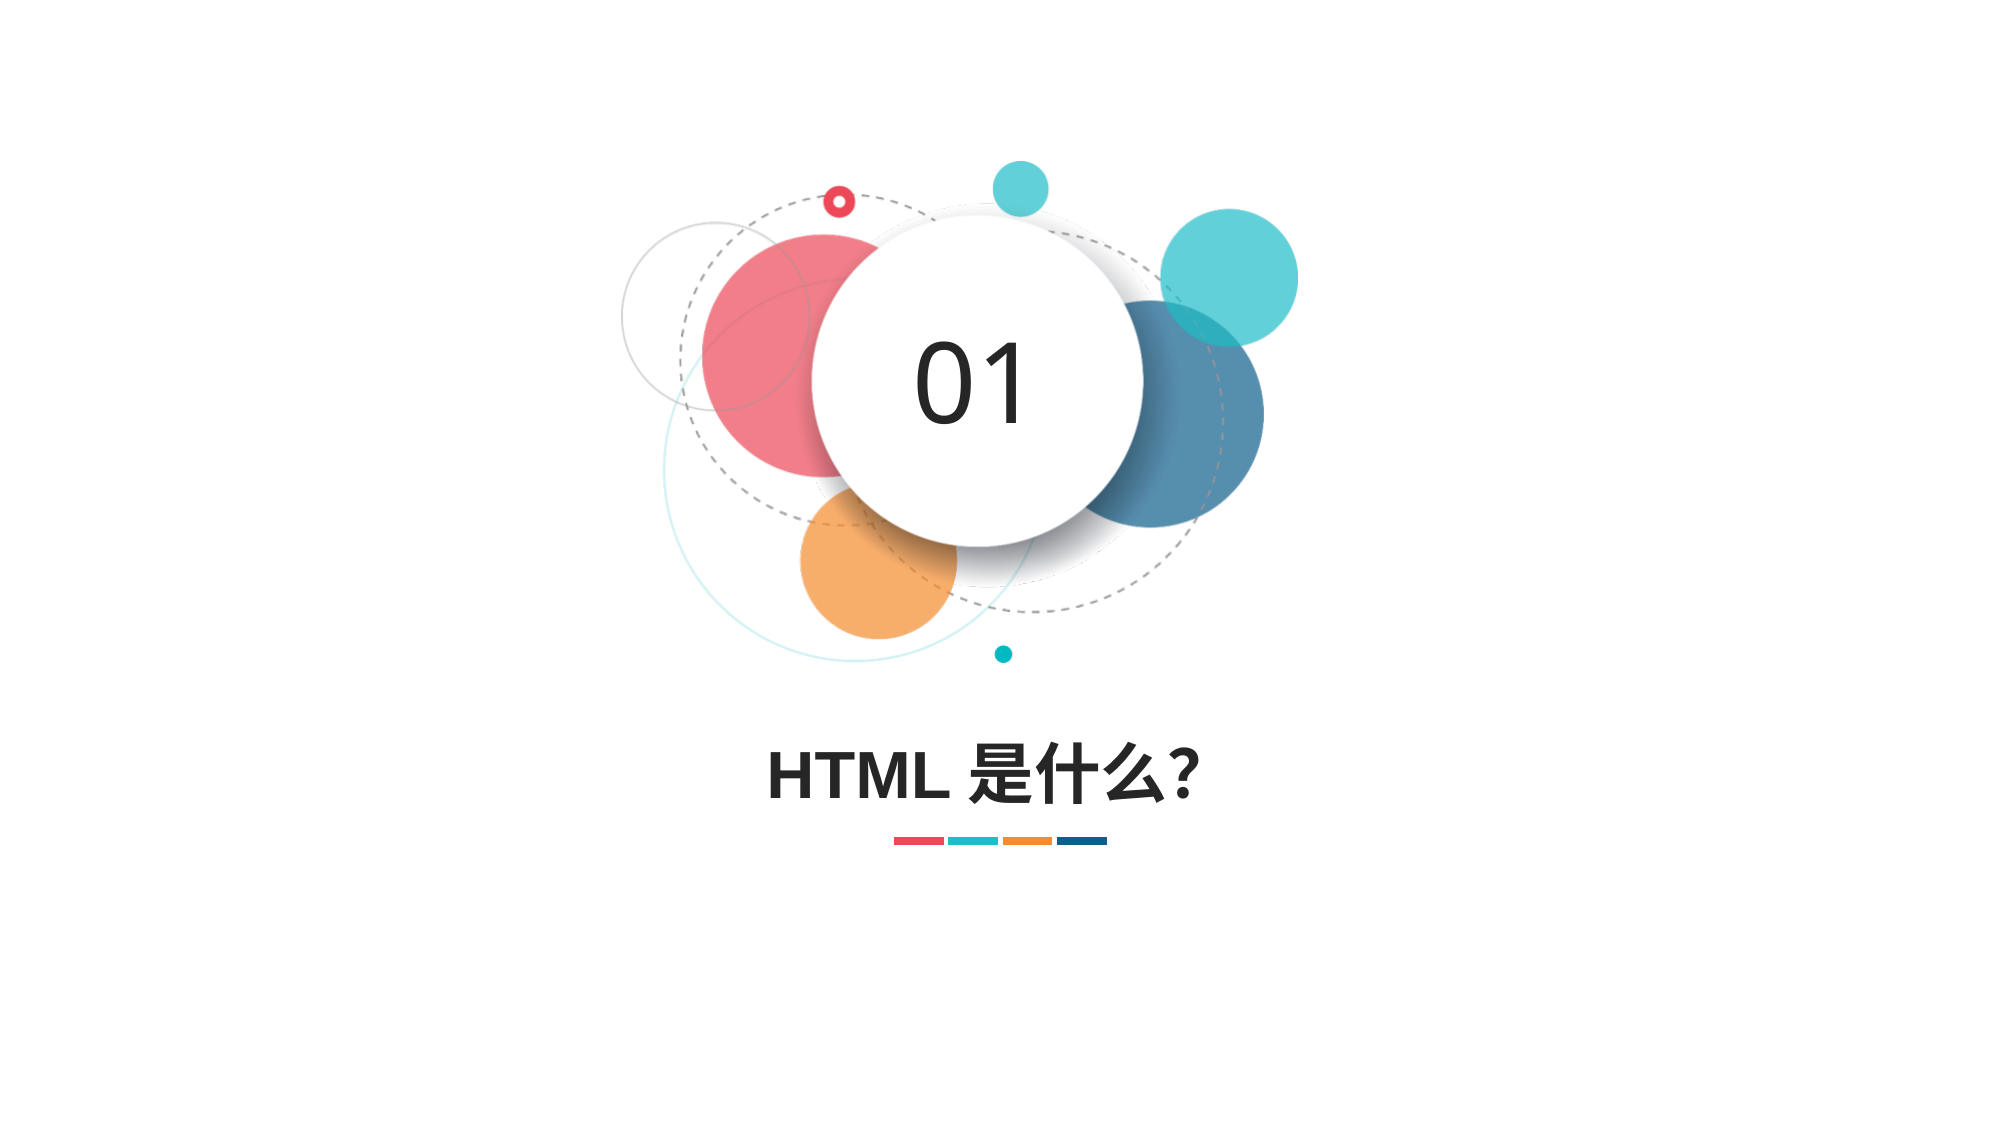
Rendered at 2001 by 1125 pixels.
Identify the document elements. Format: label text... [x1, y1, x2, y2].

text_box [621, 161, 1298, 663]
text_box HTML是什么？ [751, 724, 1250, 820]
